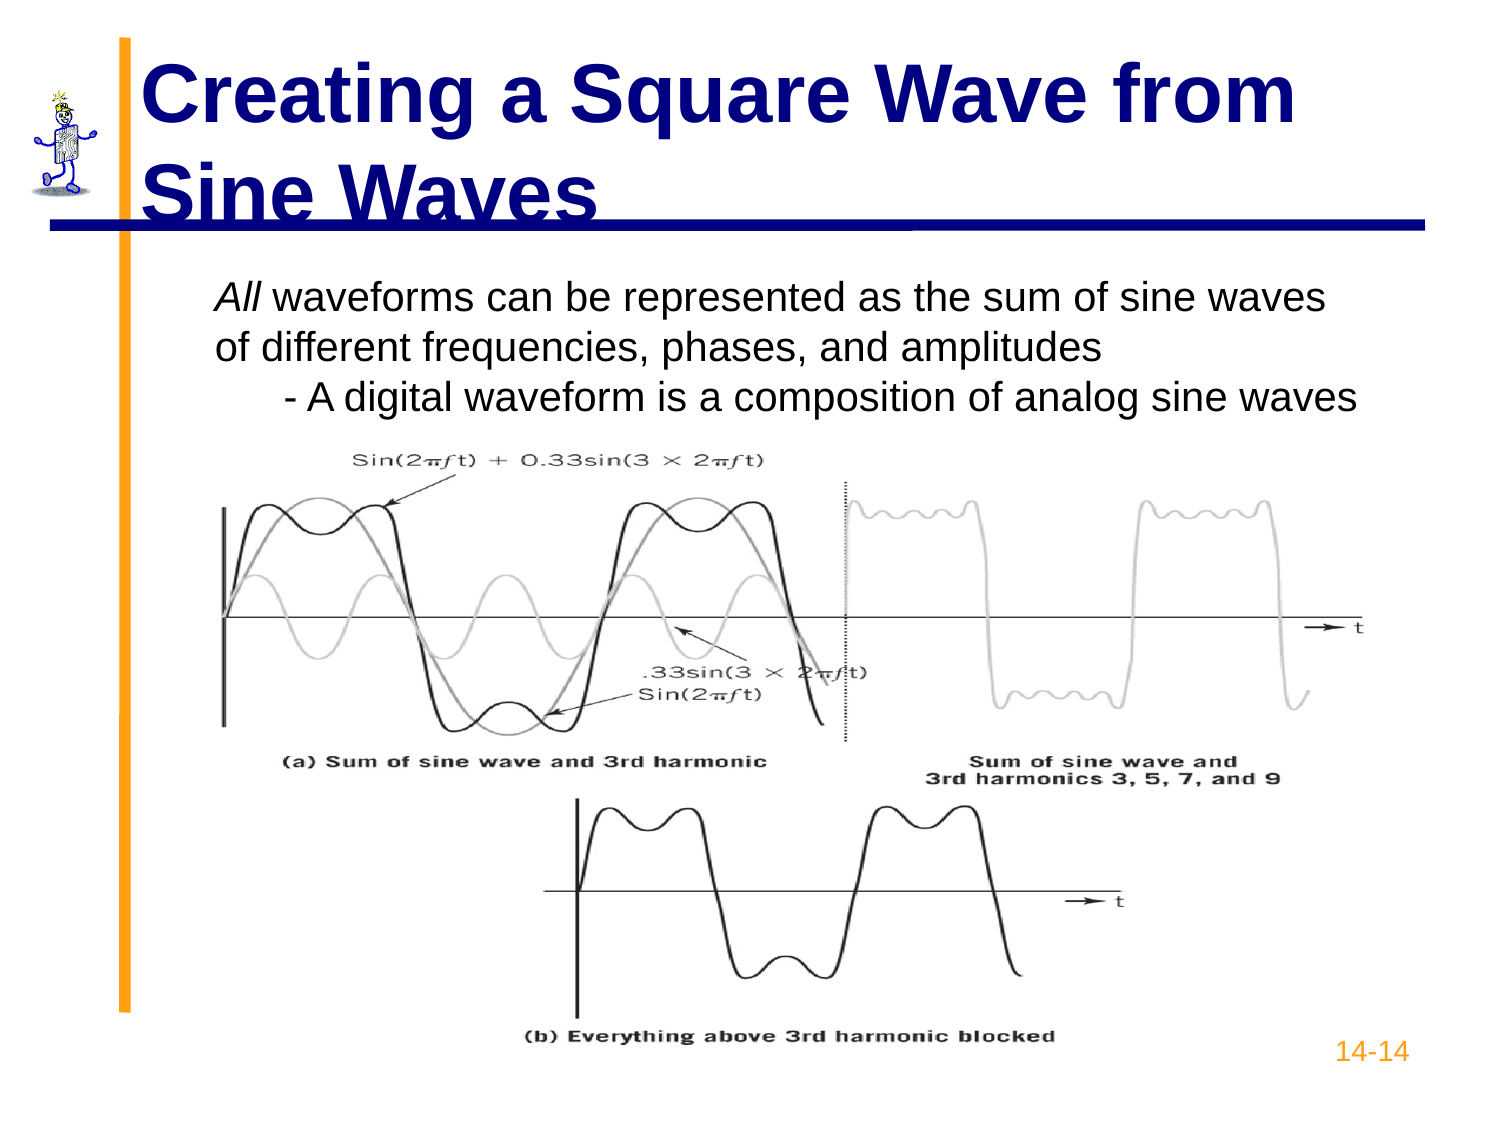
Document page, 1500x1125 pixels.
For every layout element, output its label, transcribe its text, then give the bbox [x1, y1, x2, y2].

title Creating a Square Wave from Sine Waves [124, 44, 1426, 233]
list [212, 449, 1376, 1051]
slide_number 14-14 [1074, 1024, 1426, 1103]
text_box All waveforms can be represented as the sum of sine waves of different frequencies, phases, and amplitudes - A digital waveform is a composition of analog sine waves [200, 262, 1375, 428]
picture [24, 87, 105, 204]
